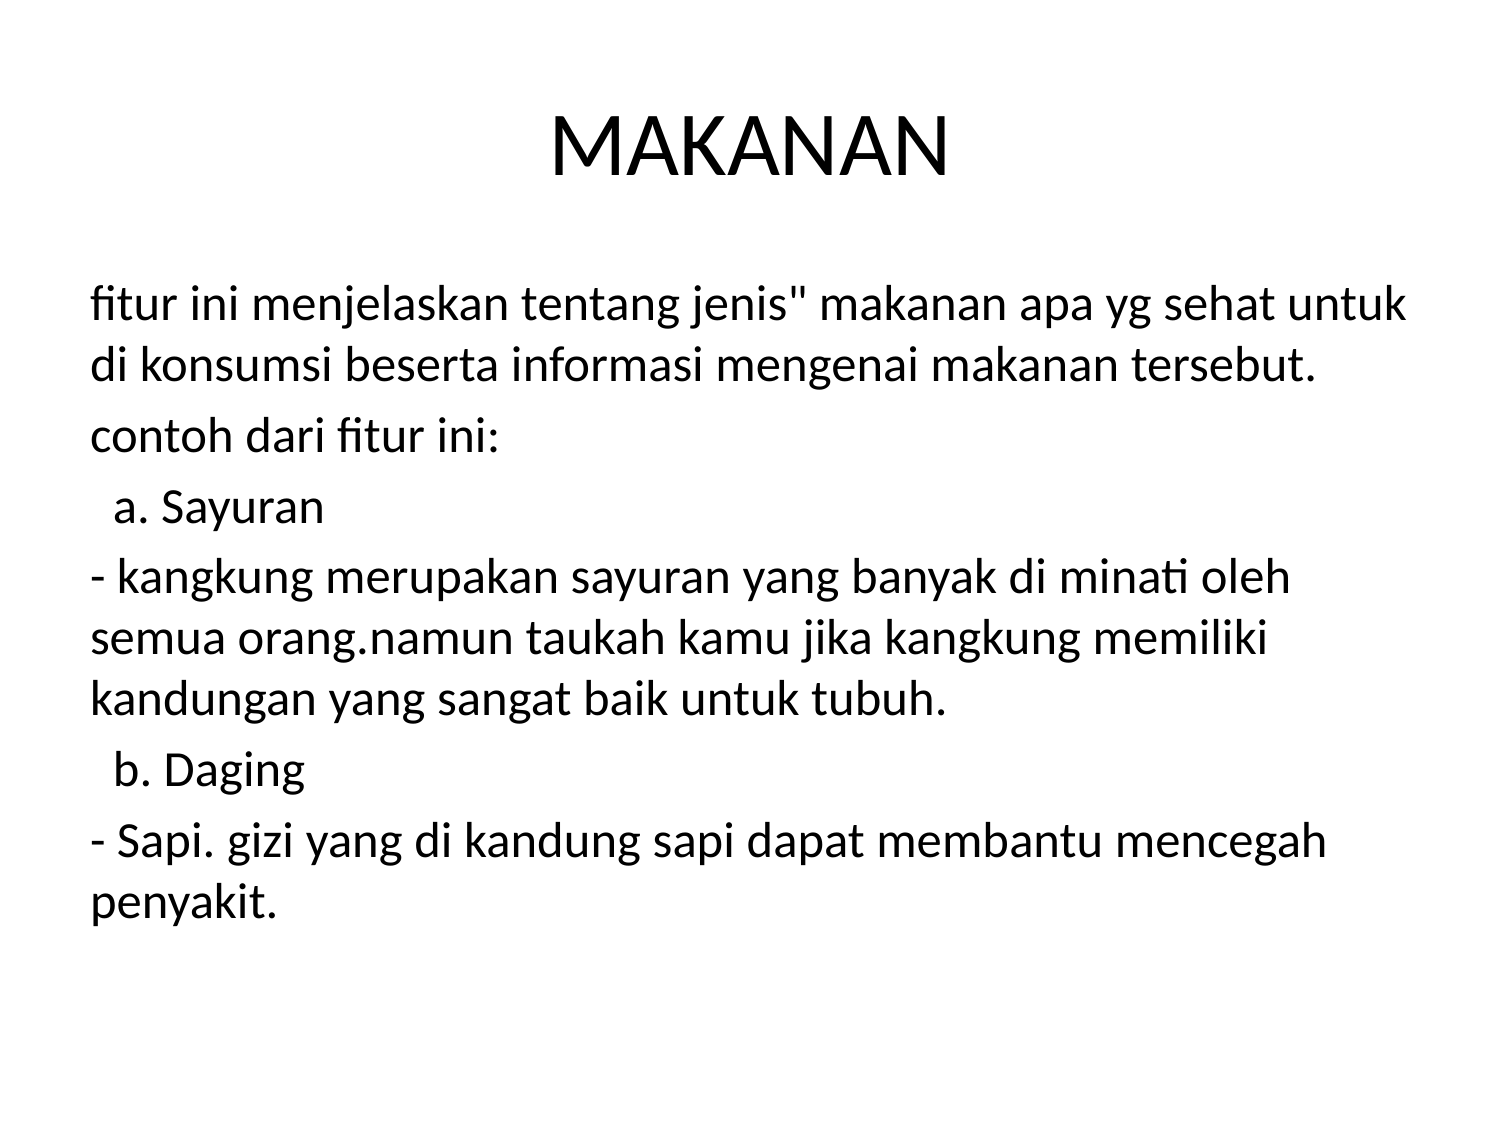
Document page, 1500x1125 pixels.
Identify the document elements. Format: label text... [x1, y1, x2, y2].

list fitur ini menjelaskan tentang jenis" makanan apa yg sehat untuk di konsumsi beserta informasi mengenai makanan tersebut. contoh dari fitur ini: a. Sayuran - kangkung merupakan sayuran yang banyak di minati oleh semua orang.namun taukah kamu jika kangkung memiliki kandungan yang sangat baik untuk tubuh. b. Daging - Sapi. gizi yang di kandung sapi dapat membantu mencegah penyakit. [75, 262, 1425, 1005]
title MAKANAN [75, 45, 1425, 233]
